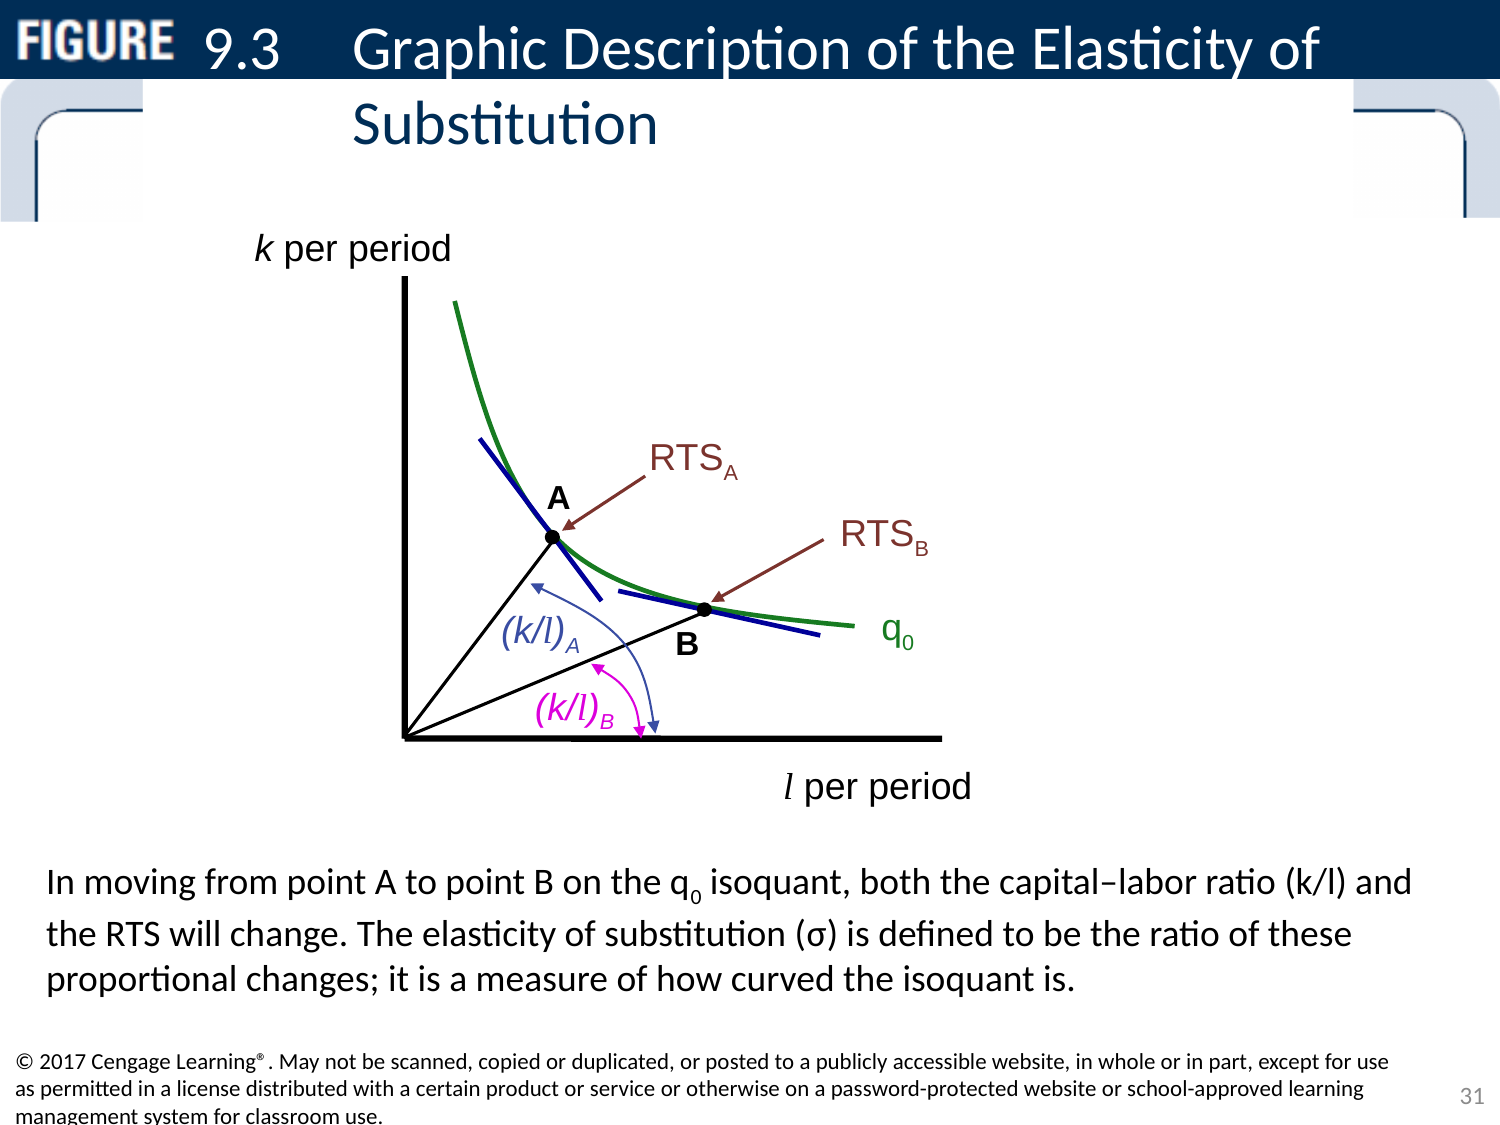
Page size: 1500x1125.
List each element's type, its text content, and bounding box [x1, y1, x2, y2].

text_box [710, 501, 947, 603]
title 9.3 Graphic Description of the Elasticity of Substitution [187, 0, 1500, 75]
footer © 2017 Cengage Learning®. May not be scanned, copied or duplicated, or posted to a publicly accessible website, in whole or in part, except for use as permitted in a license distributed with a certain product or service or otherwise on a password-protected website or school-approved learning management system for classroom use. [0, 1050, 1427, 1125]
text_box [484, 583, 656, 734]
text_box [239, 215, 988, 815]
list In moving from point A to point B on the q0 isoquant, both the capital–labor ratio (k/l) and the RTS will change. The elasticity of substitution (σ) is defined to be the ratio of these proportional changes; it is a measure of how curved the isoquant is. [31, 849, 1450, 1031]
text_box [454, 300, 931, 660]
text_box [531, 467, 620, 544]
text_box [561, 425, 756, 531]
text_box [660, 603, 749, 670]
picture [0, 0, 1500, 221]
slide_number 31 [1426, 1065, 1500, 1125]
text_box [518, 663, 642, 739]
